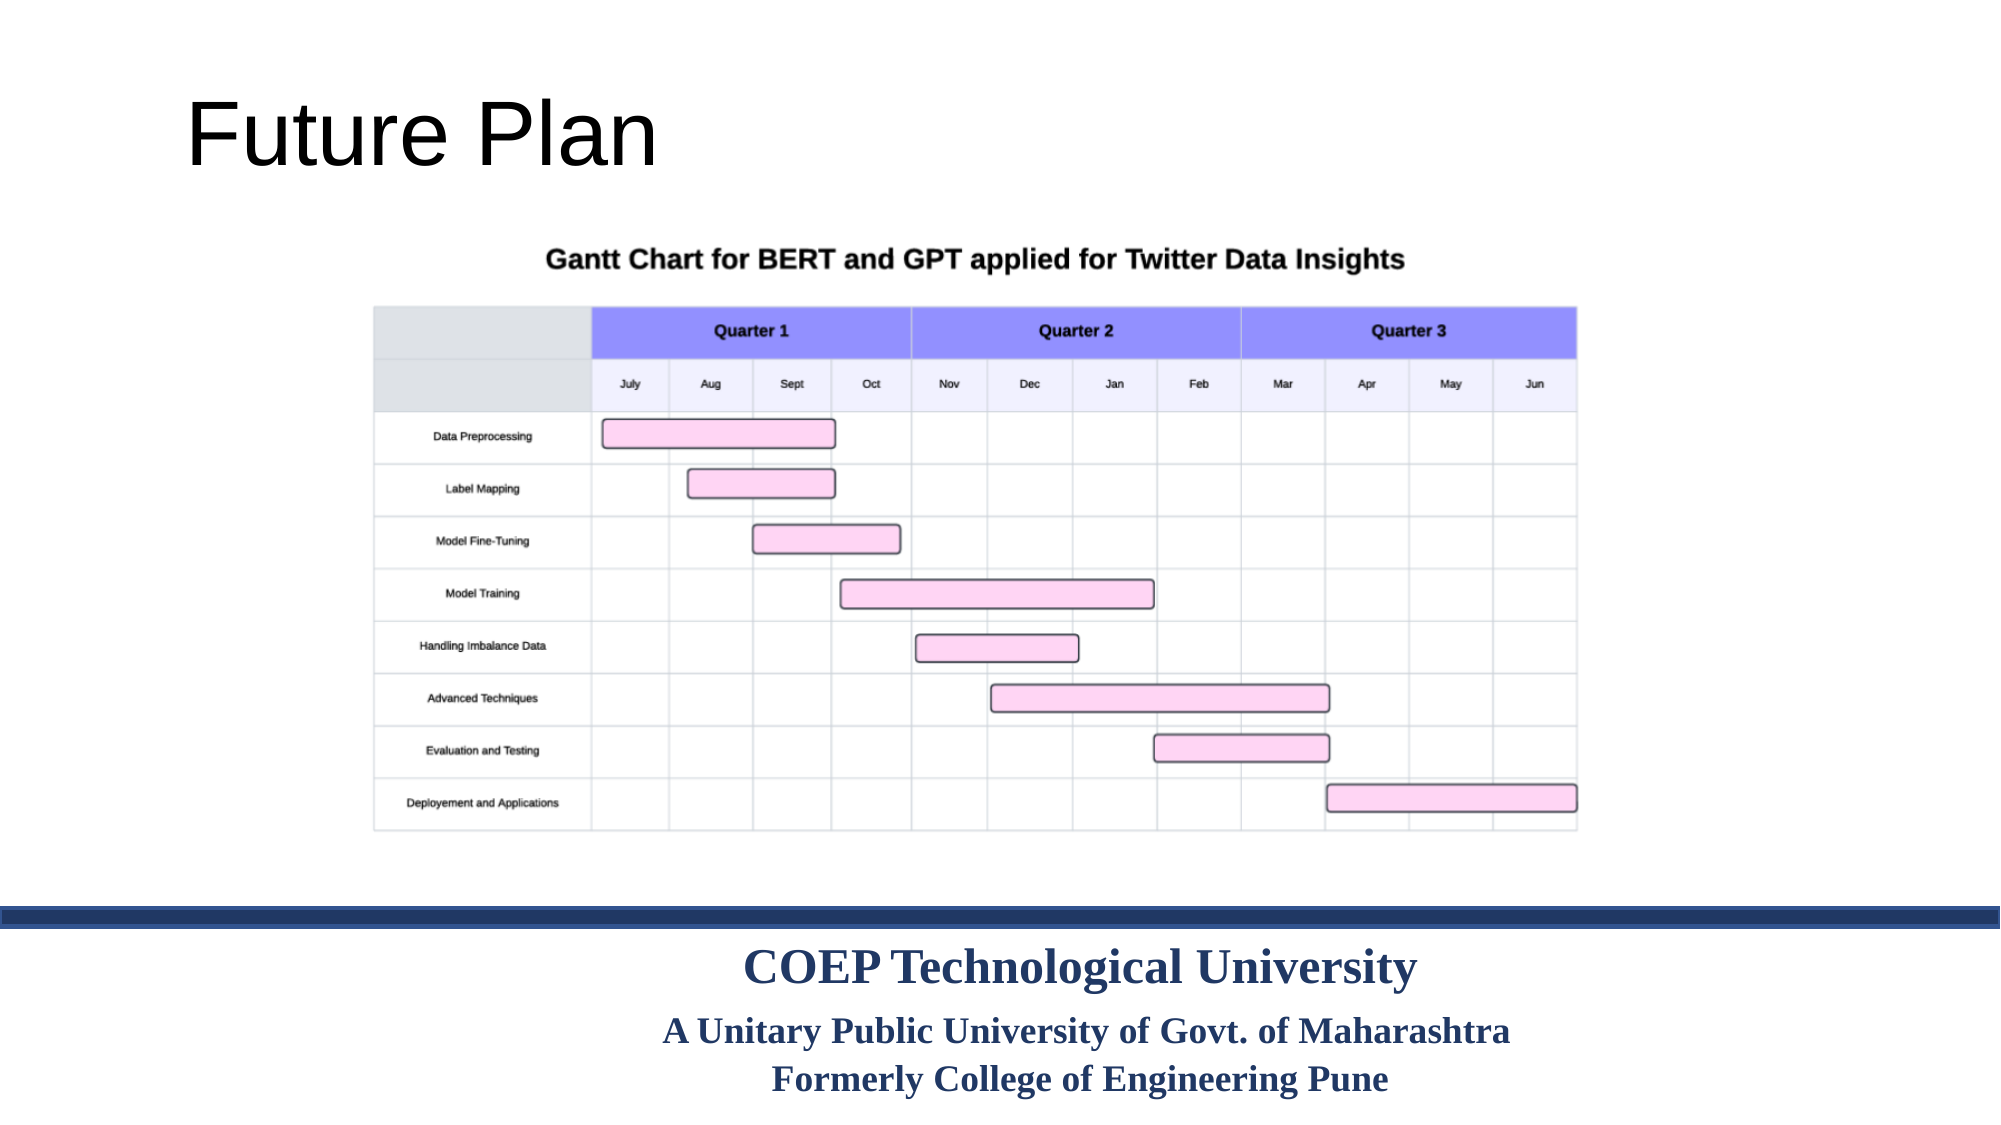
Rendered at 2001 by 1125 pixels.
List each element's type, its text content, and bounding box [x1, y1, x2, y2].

picture [344, 206, 1609, 893]
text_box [0, 907, 2000, 1107]
text_box Future Plan [170, 78, 1815, 207]
